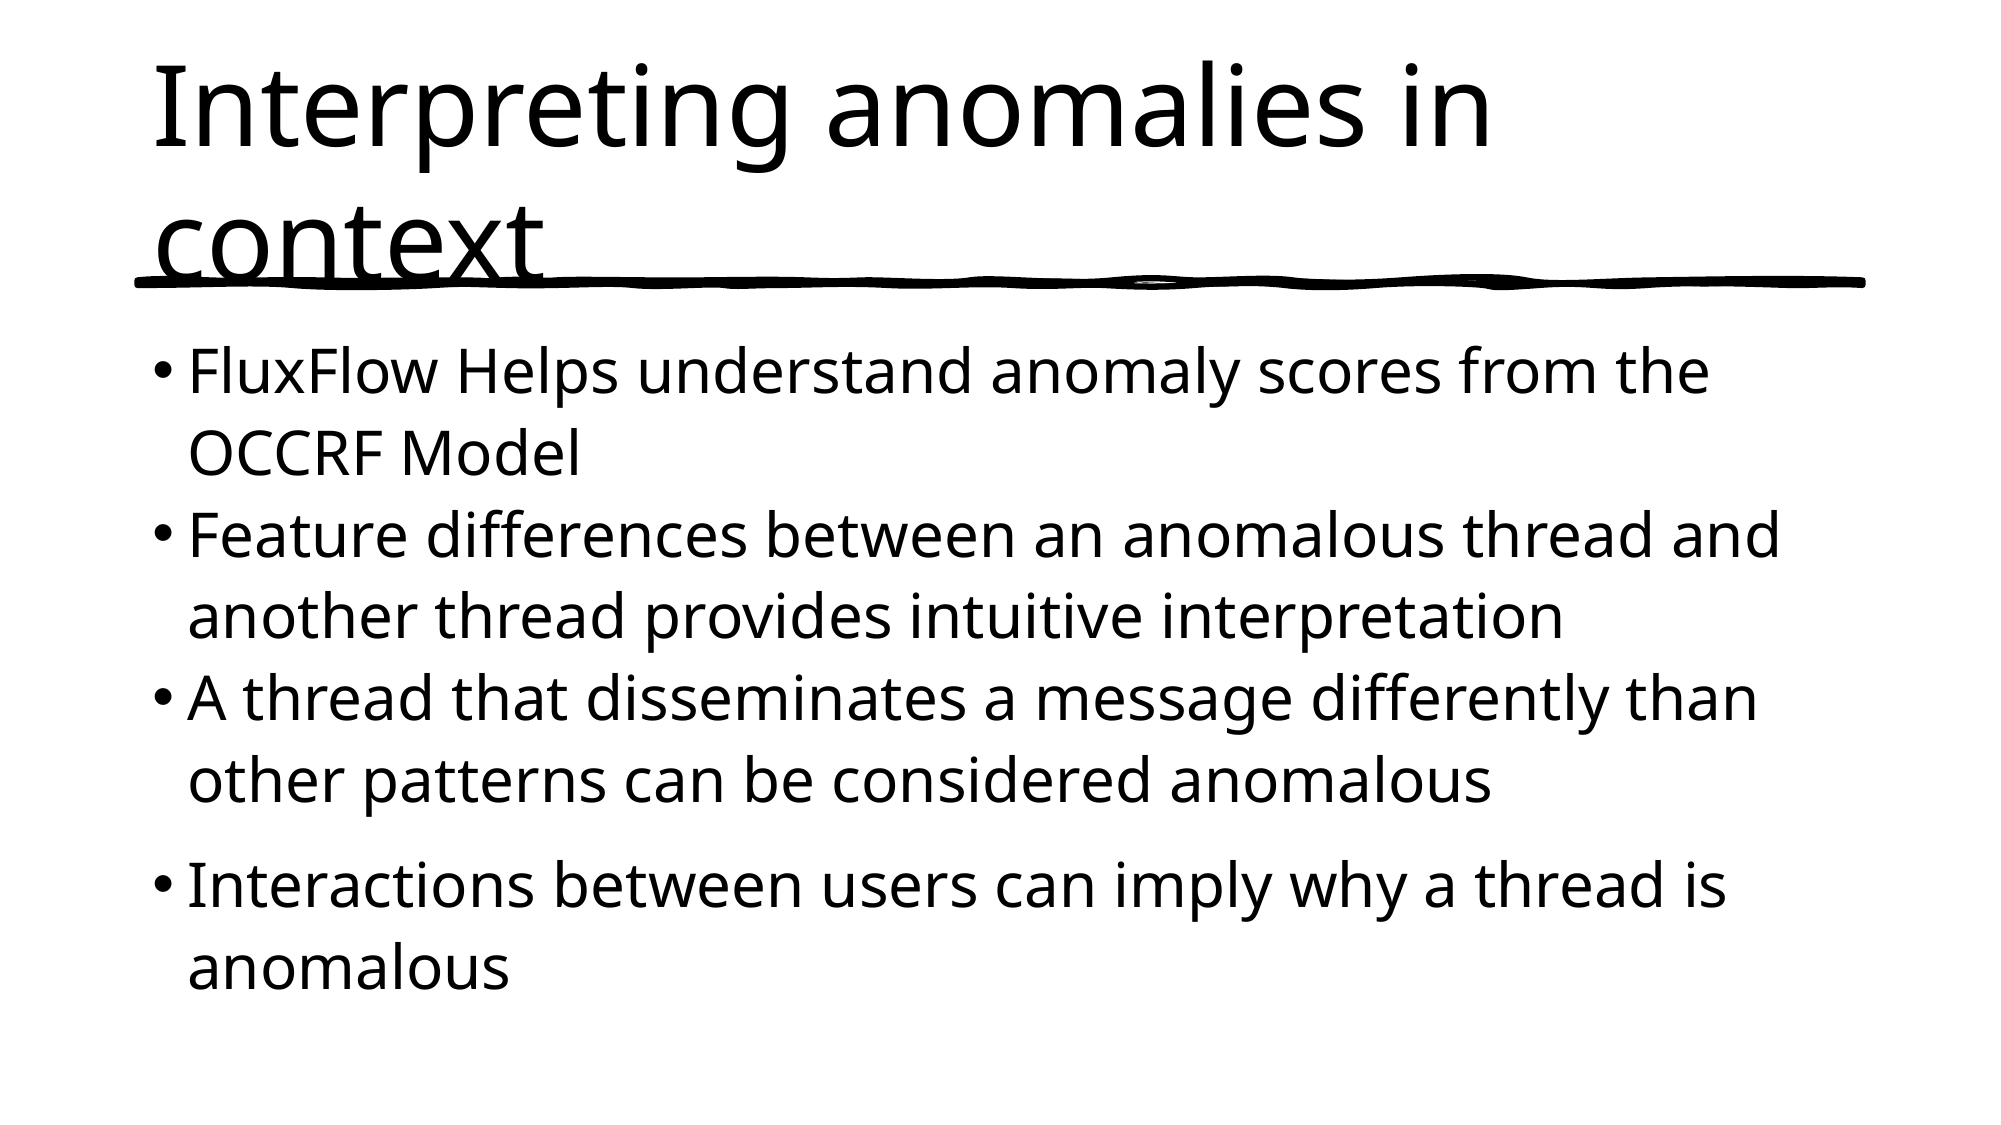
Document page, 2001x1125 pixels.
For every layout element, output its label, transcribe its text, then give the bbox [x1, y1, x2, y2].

list FluxFlow Helps understand anomaly scores from the OCCRF Model Feature differences between an anomalous thread and another thread provides intuitive interpretation A thread that disseminates a message differently than other patterns can be considered anomalous Interactions between users can imply why a thread is anomalous [137, 316, 1863, 1014]
title Interpreting anomalies in context [137, 59, 1863, 278]
